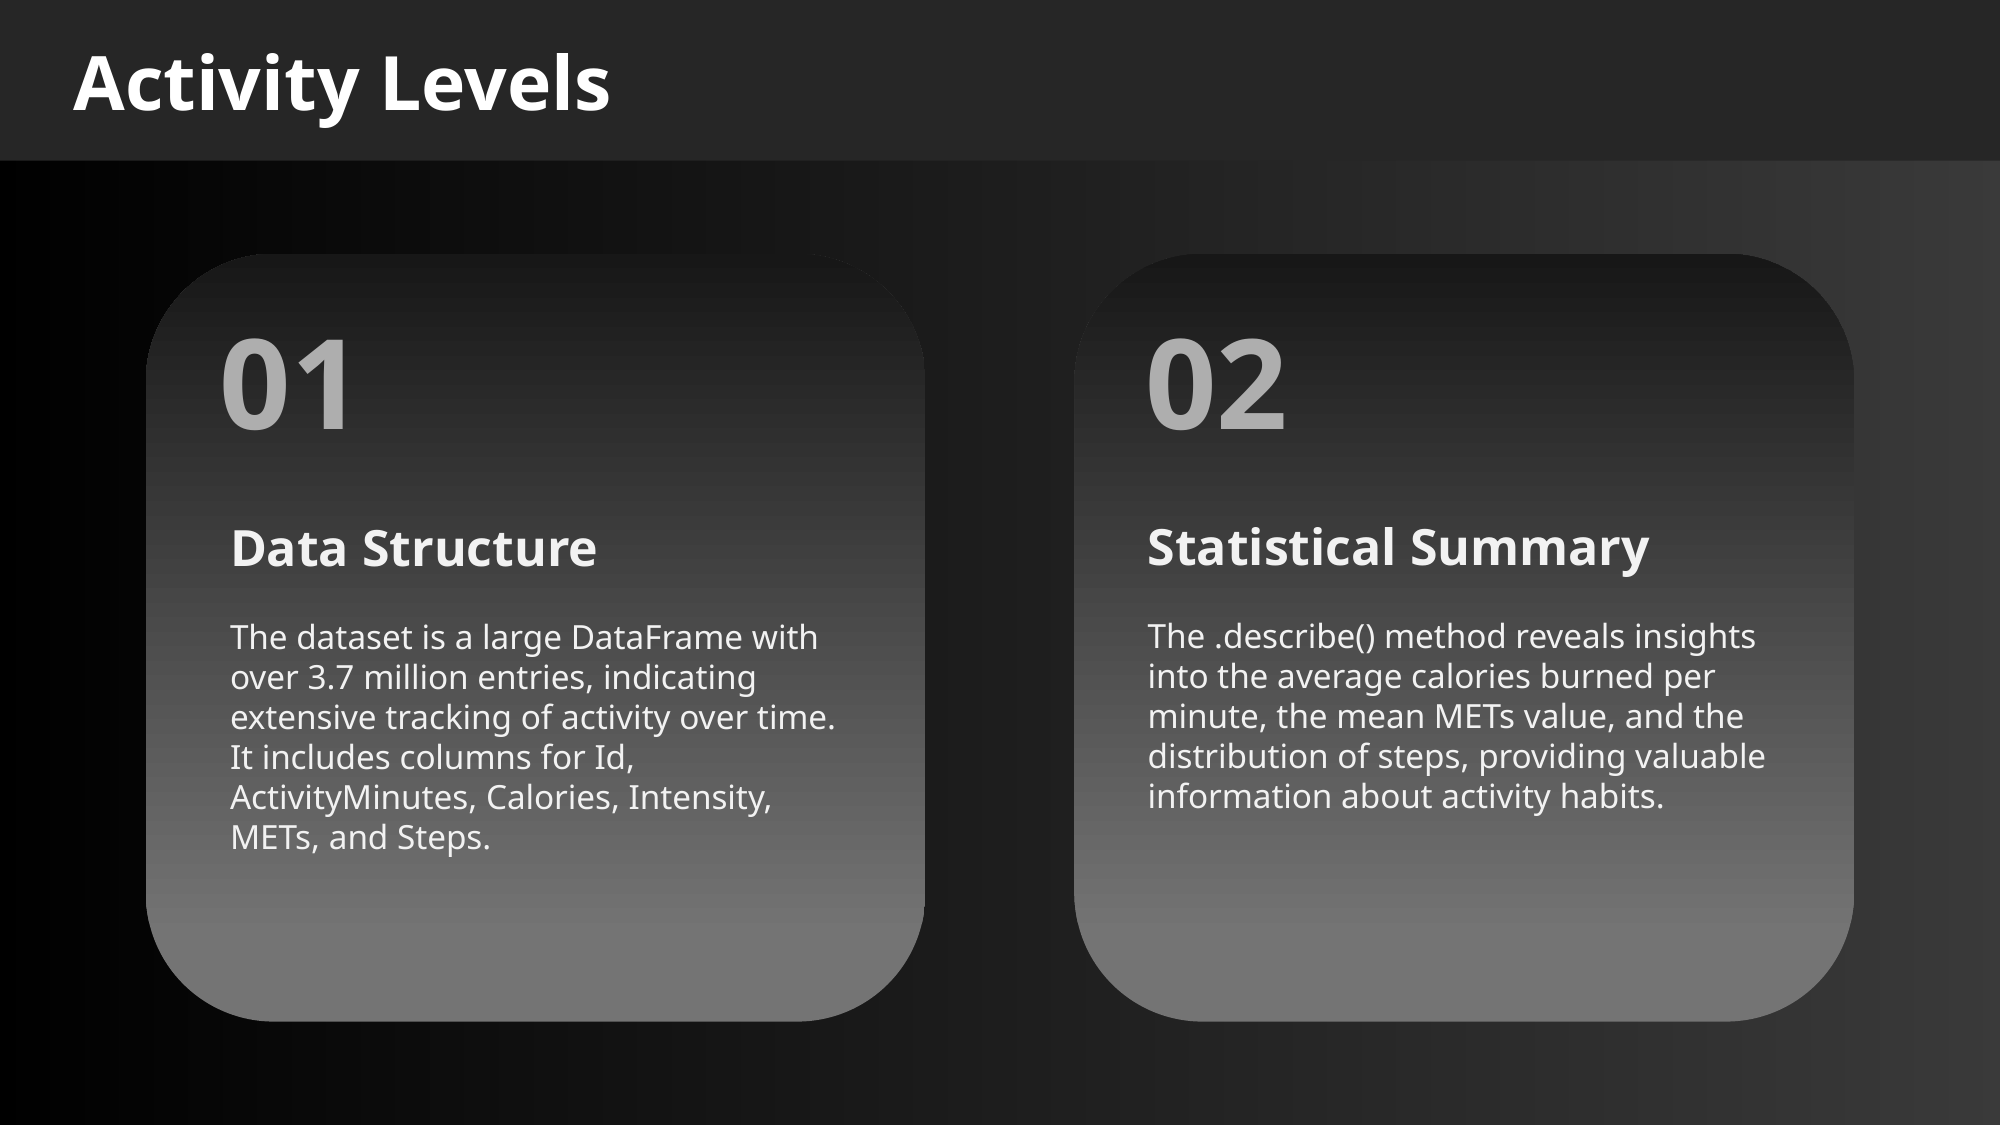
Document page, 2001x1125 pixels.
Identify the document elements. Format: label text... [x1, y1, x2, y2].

text_box 01 [173, 297, 410, 463]
text_box Activity Levels [0, 0, 2000, 162]
text_box [1072, 252, 1856, 1024]
text_box [144, 252, 927, 1024]
text_box 02 [1098, 297, 1335, 463]
text_box Statistical Summary The .describe() method reveals insights into the average calories burned per minute, the mean METs value, and the distribution of steps, providing valuable information about activity habits. [1133, 507, 1785, 822]
text_box Data Structure The dataset is a large DataFrame with over 3.7 million entries, indicating extensive tracking of activity over time. It includes columns for Id, ActivityMinutes, Calories, Intensity, METs, and Steps. [215, 508, 866, 864]
